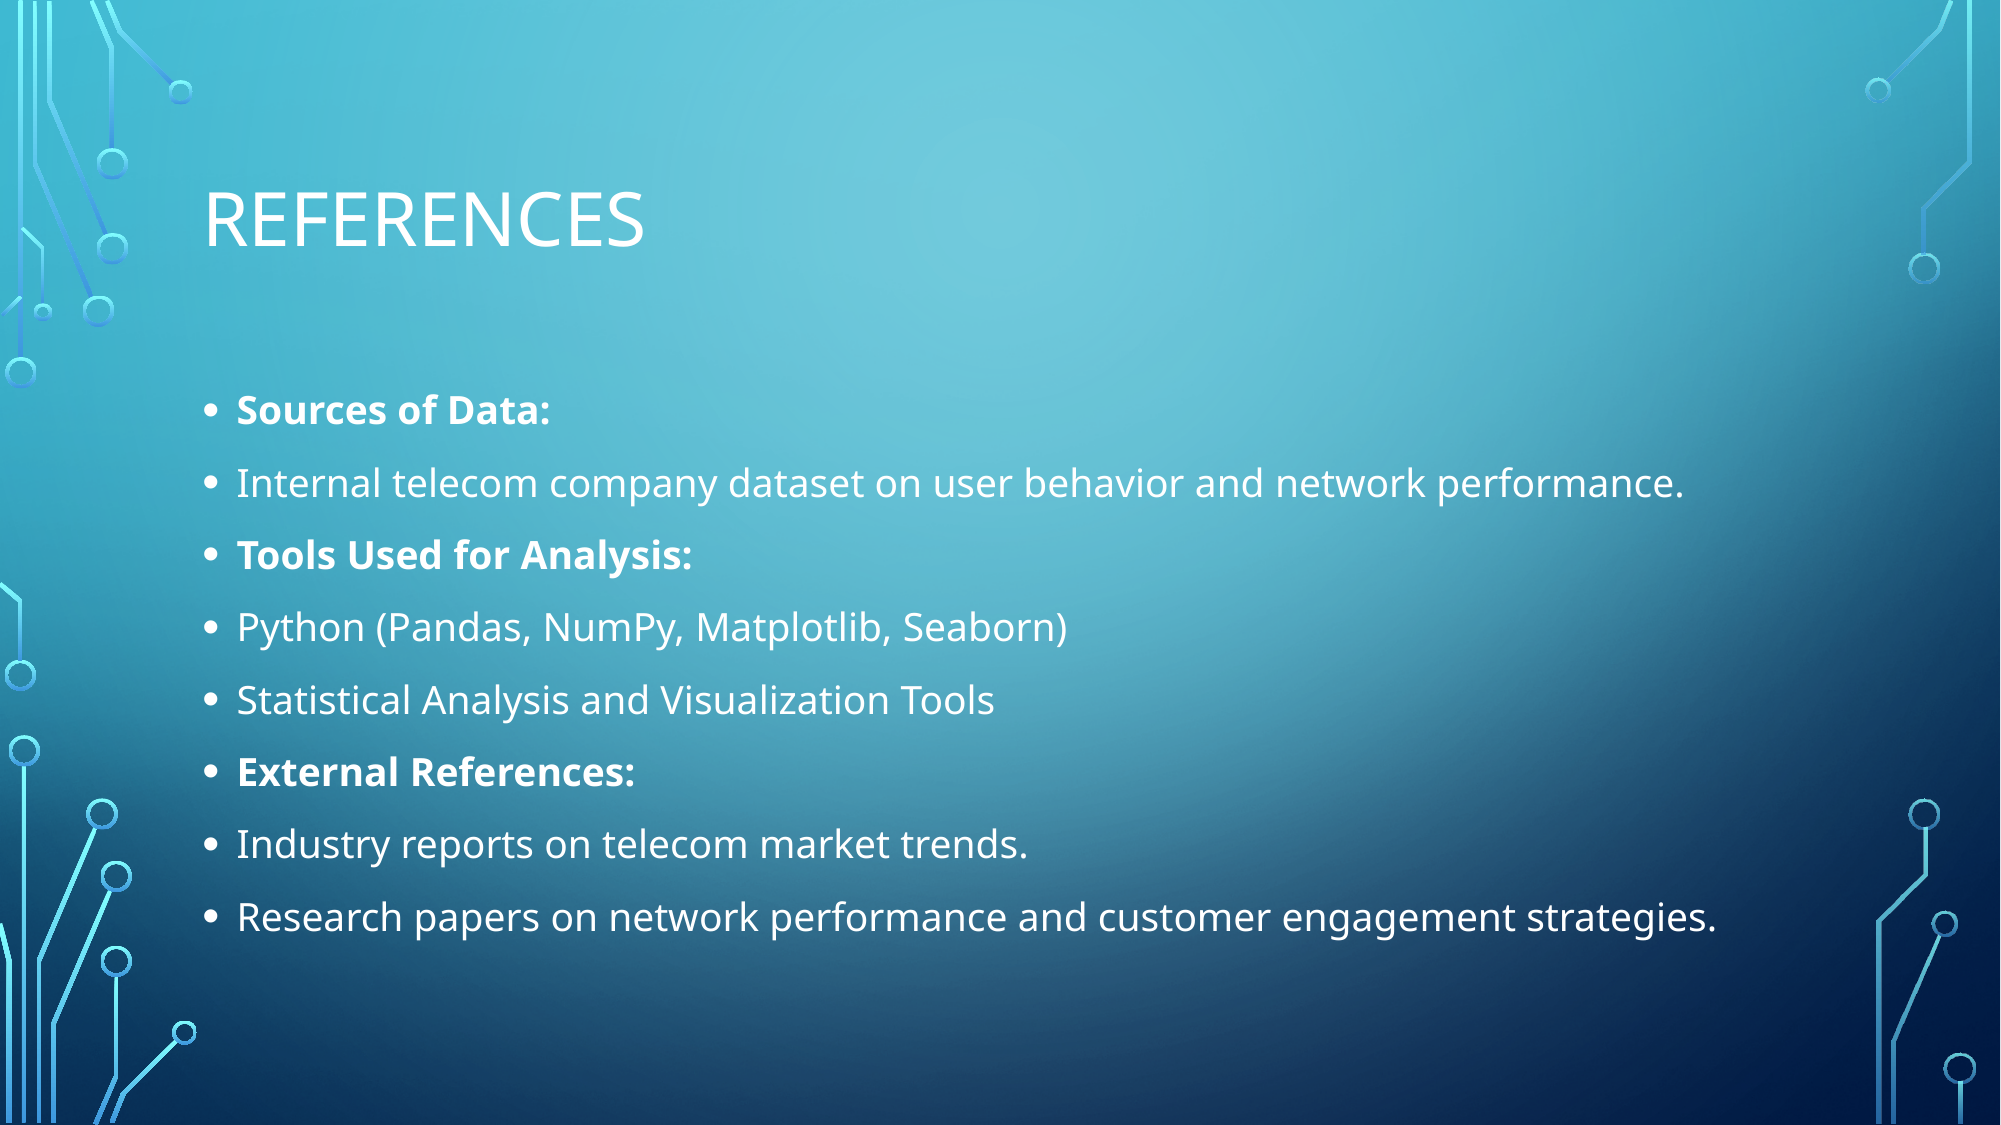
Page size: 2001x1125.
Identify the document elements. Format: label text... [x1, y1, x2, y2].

title References [187, 101, 1813, 344]
list Sources of Data: Internal telecom company dataset on user behavior and network performance. Tools Used for Analysis: Python (Pandas, NumPy, Matplotlib, Seaborn) Statistical Analysis and Visualization Tools External References: Industry reports on telecom market trends. Research papers on network performance and customer engagement strategies. [187, 369, 1813, 950]
